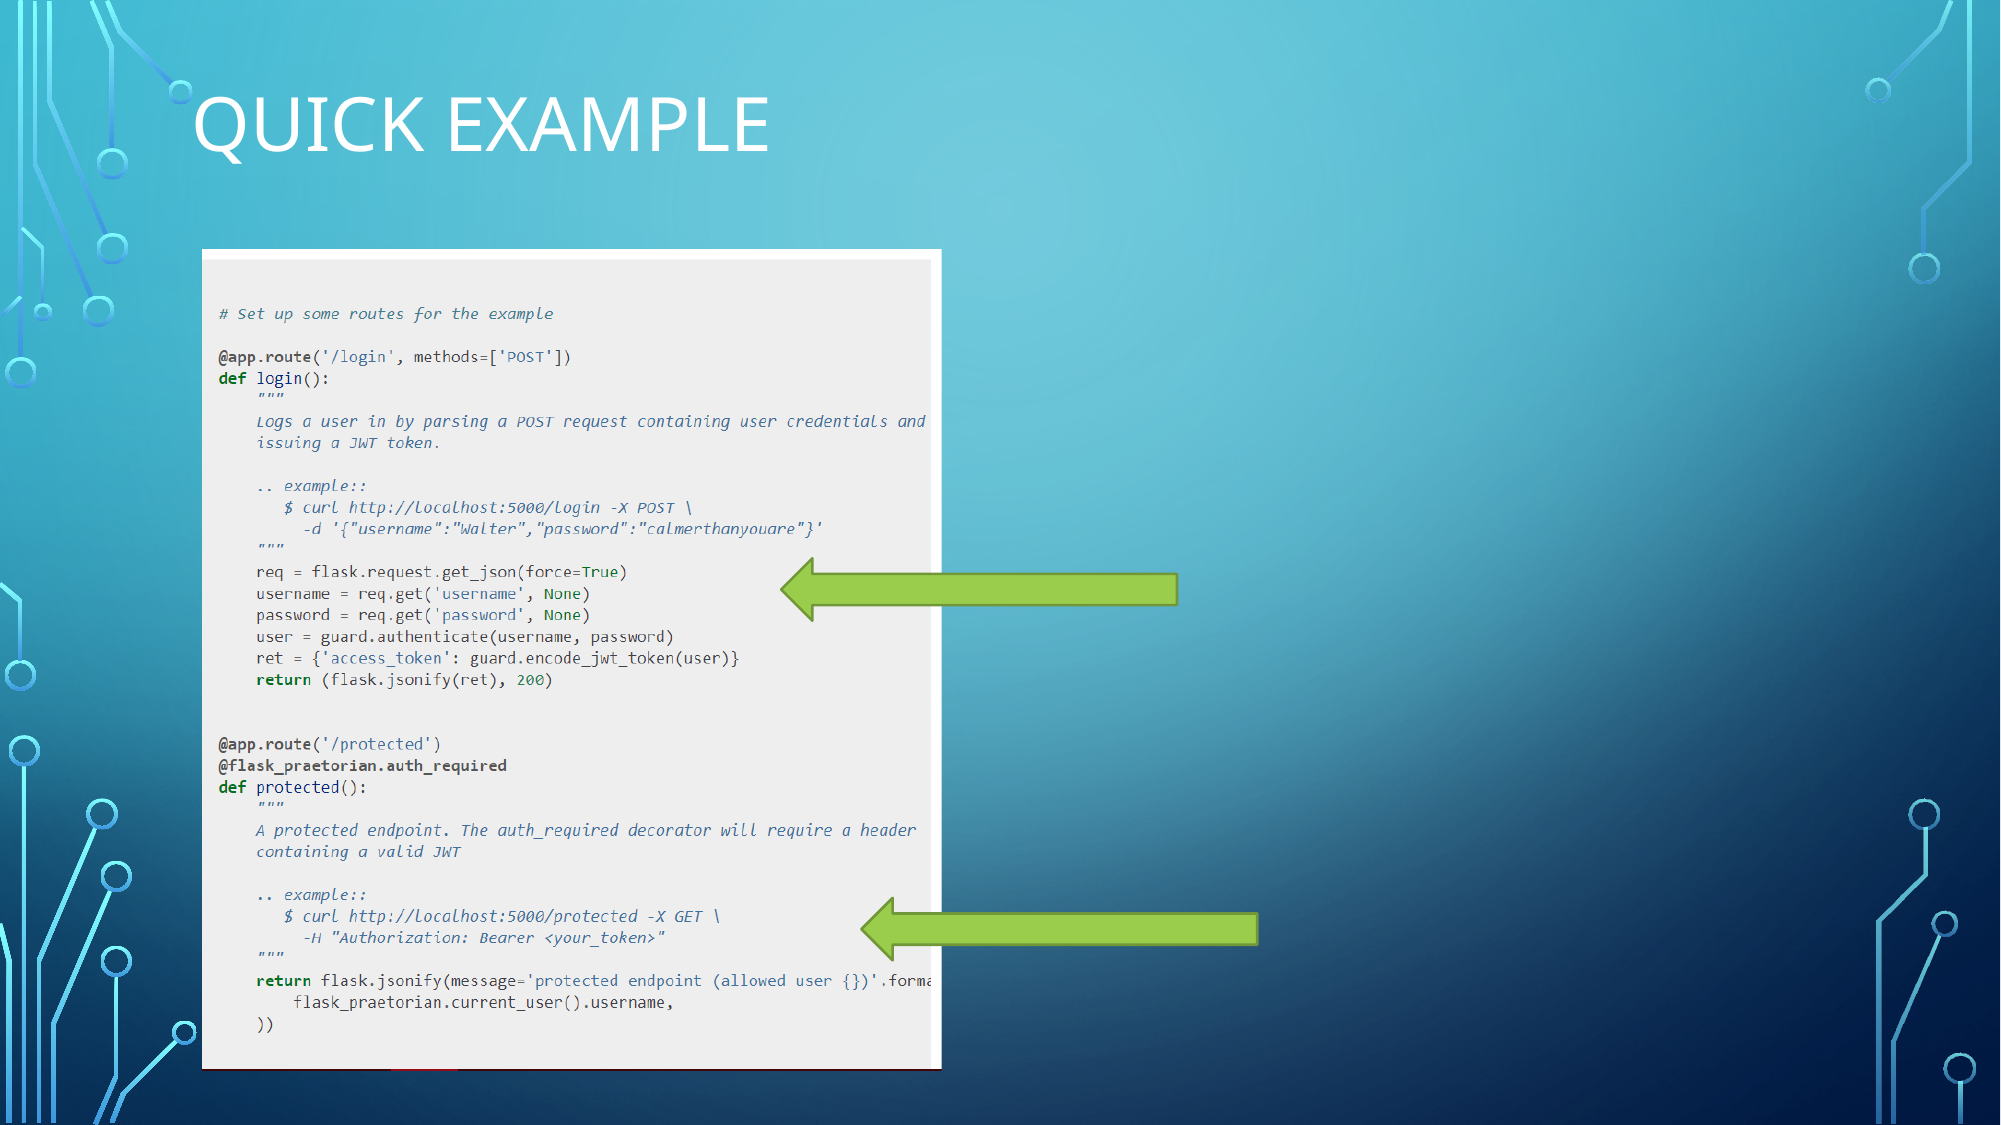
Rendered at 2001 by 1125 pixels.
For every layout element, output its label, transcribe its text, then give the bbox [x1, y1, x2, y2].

text_box [942, 572, 1179, 607]
text_box [942, 912, 1259, 947]
title Quick Example [176, 45, 1802, 209]
picture [201, 249, 942, 1071]
